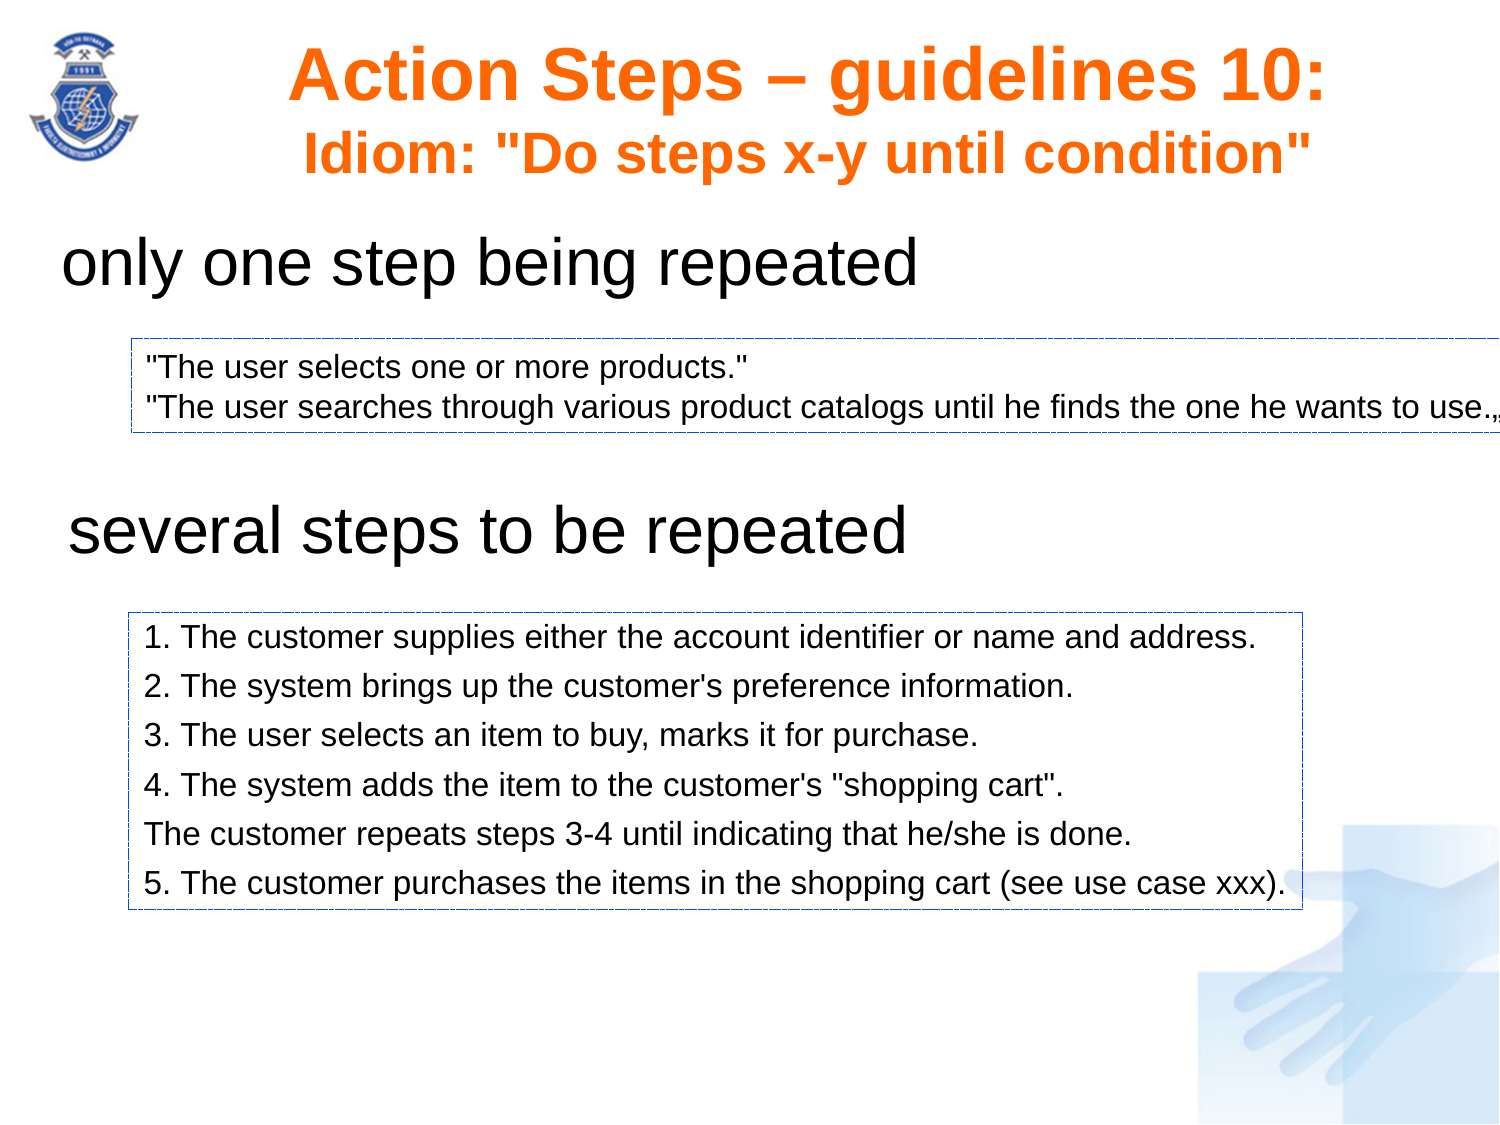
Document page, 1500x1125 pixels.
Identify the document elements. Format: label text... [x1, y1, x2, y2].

text_box "The user selects one or more products." "The user searches through various product catalogs until he finds the one he wants to use.„ [131, 338, 1500, 433]
picture [27, 29, 141, 164]
list only one step being repeated [46, 210, 1454, 303]
title Action Steps – guidelines 10: Idiom: "Do steps x-y until condition" [152, 23, 1466, 188]
picture [1196, 822, 1500, 1125]
text_box 1. The customer supplies either the account identifier or name and address. 2. The system brings up the customer's preference information. 3. The user selects an item to buy, marks it for purchase. 4. The system adds the item to the customer's "shopping cart". The customer repeats steps 3-4 until indicating that he/she is done. 5. The customer purchases the items in the shopping cart (see use case xxx). [128, 612, 1303, 910]
text_box several steps to be repeated [53, 479, 1460, 572]
